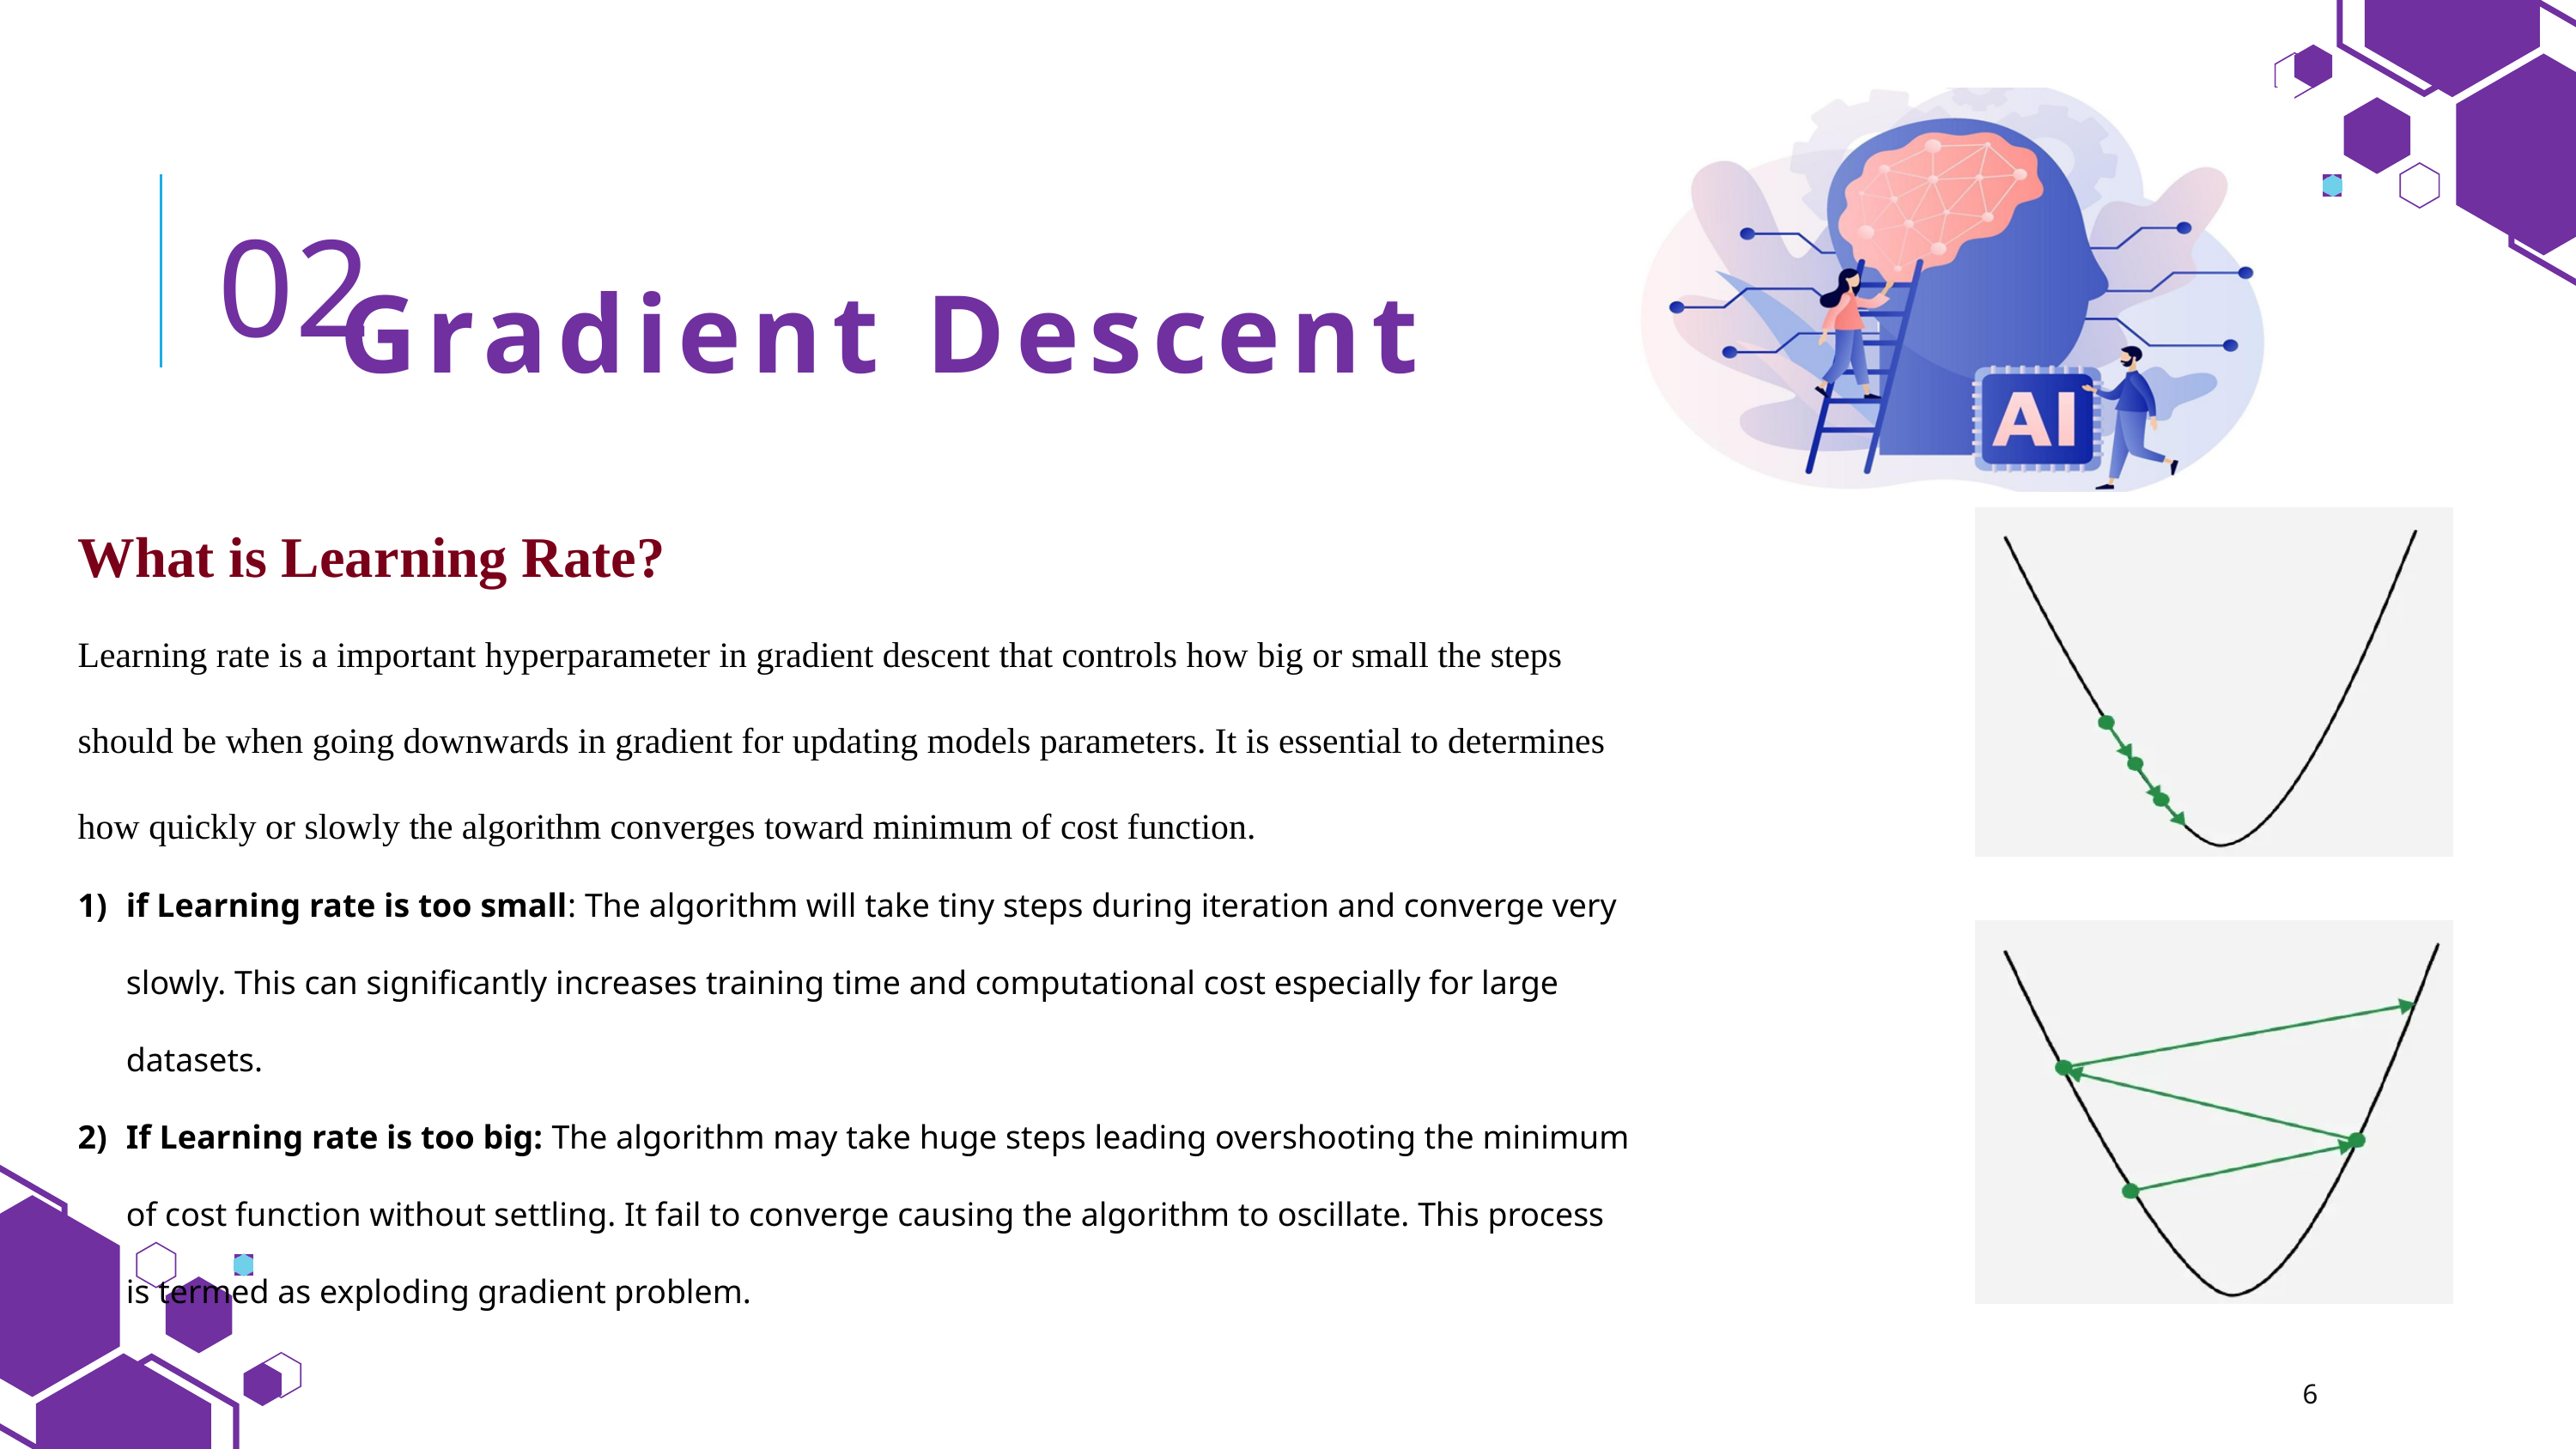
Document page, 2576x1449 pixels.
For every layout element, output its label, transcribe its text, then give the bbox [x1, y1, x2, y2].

title 02 [216, 160, 1605, 404]
picture [1610, 87, 2295, 492]
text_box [2274, 0, 2576, 287]
text_box Gradient Descent [337, 264, 1605, 395]
slide_number 6 [2289, 1367, 2496, 1425]
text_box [0, 1164, 302, 1449]
picture [1974, 507, 2453, 857]
picture [1974, 920, 2453, 1304]
text_box What is Learning Rate? Learning rate is a important hyperparameter in gradient descent that controls how big or small the steps should be when going downwards in gradient for updating models parameters. It is essential to determines how quickly or slowly the algorithm converges toward minimum of cost function. if Learning rate is too small: The algorithm will take tiny steps during iteration and converge very slowly. This can significantly increases training time and computational cost especially for large datasets. If Learning rate is too big: The algorithm may take huge steps leading overshooting the minimum of cost function without settling. It fail to converge causing the algorithm to oscillate. This process is termed as exploding gradient problem. [64, 445, 1649, 1317]
